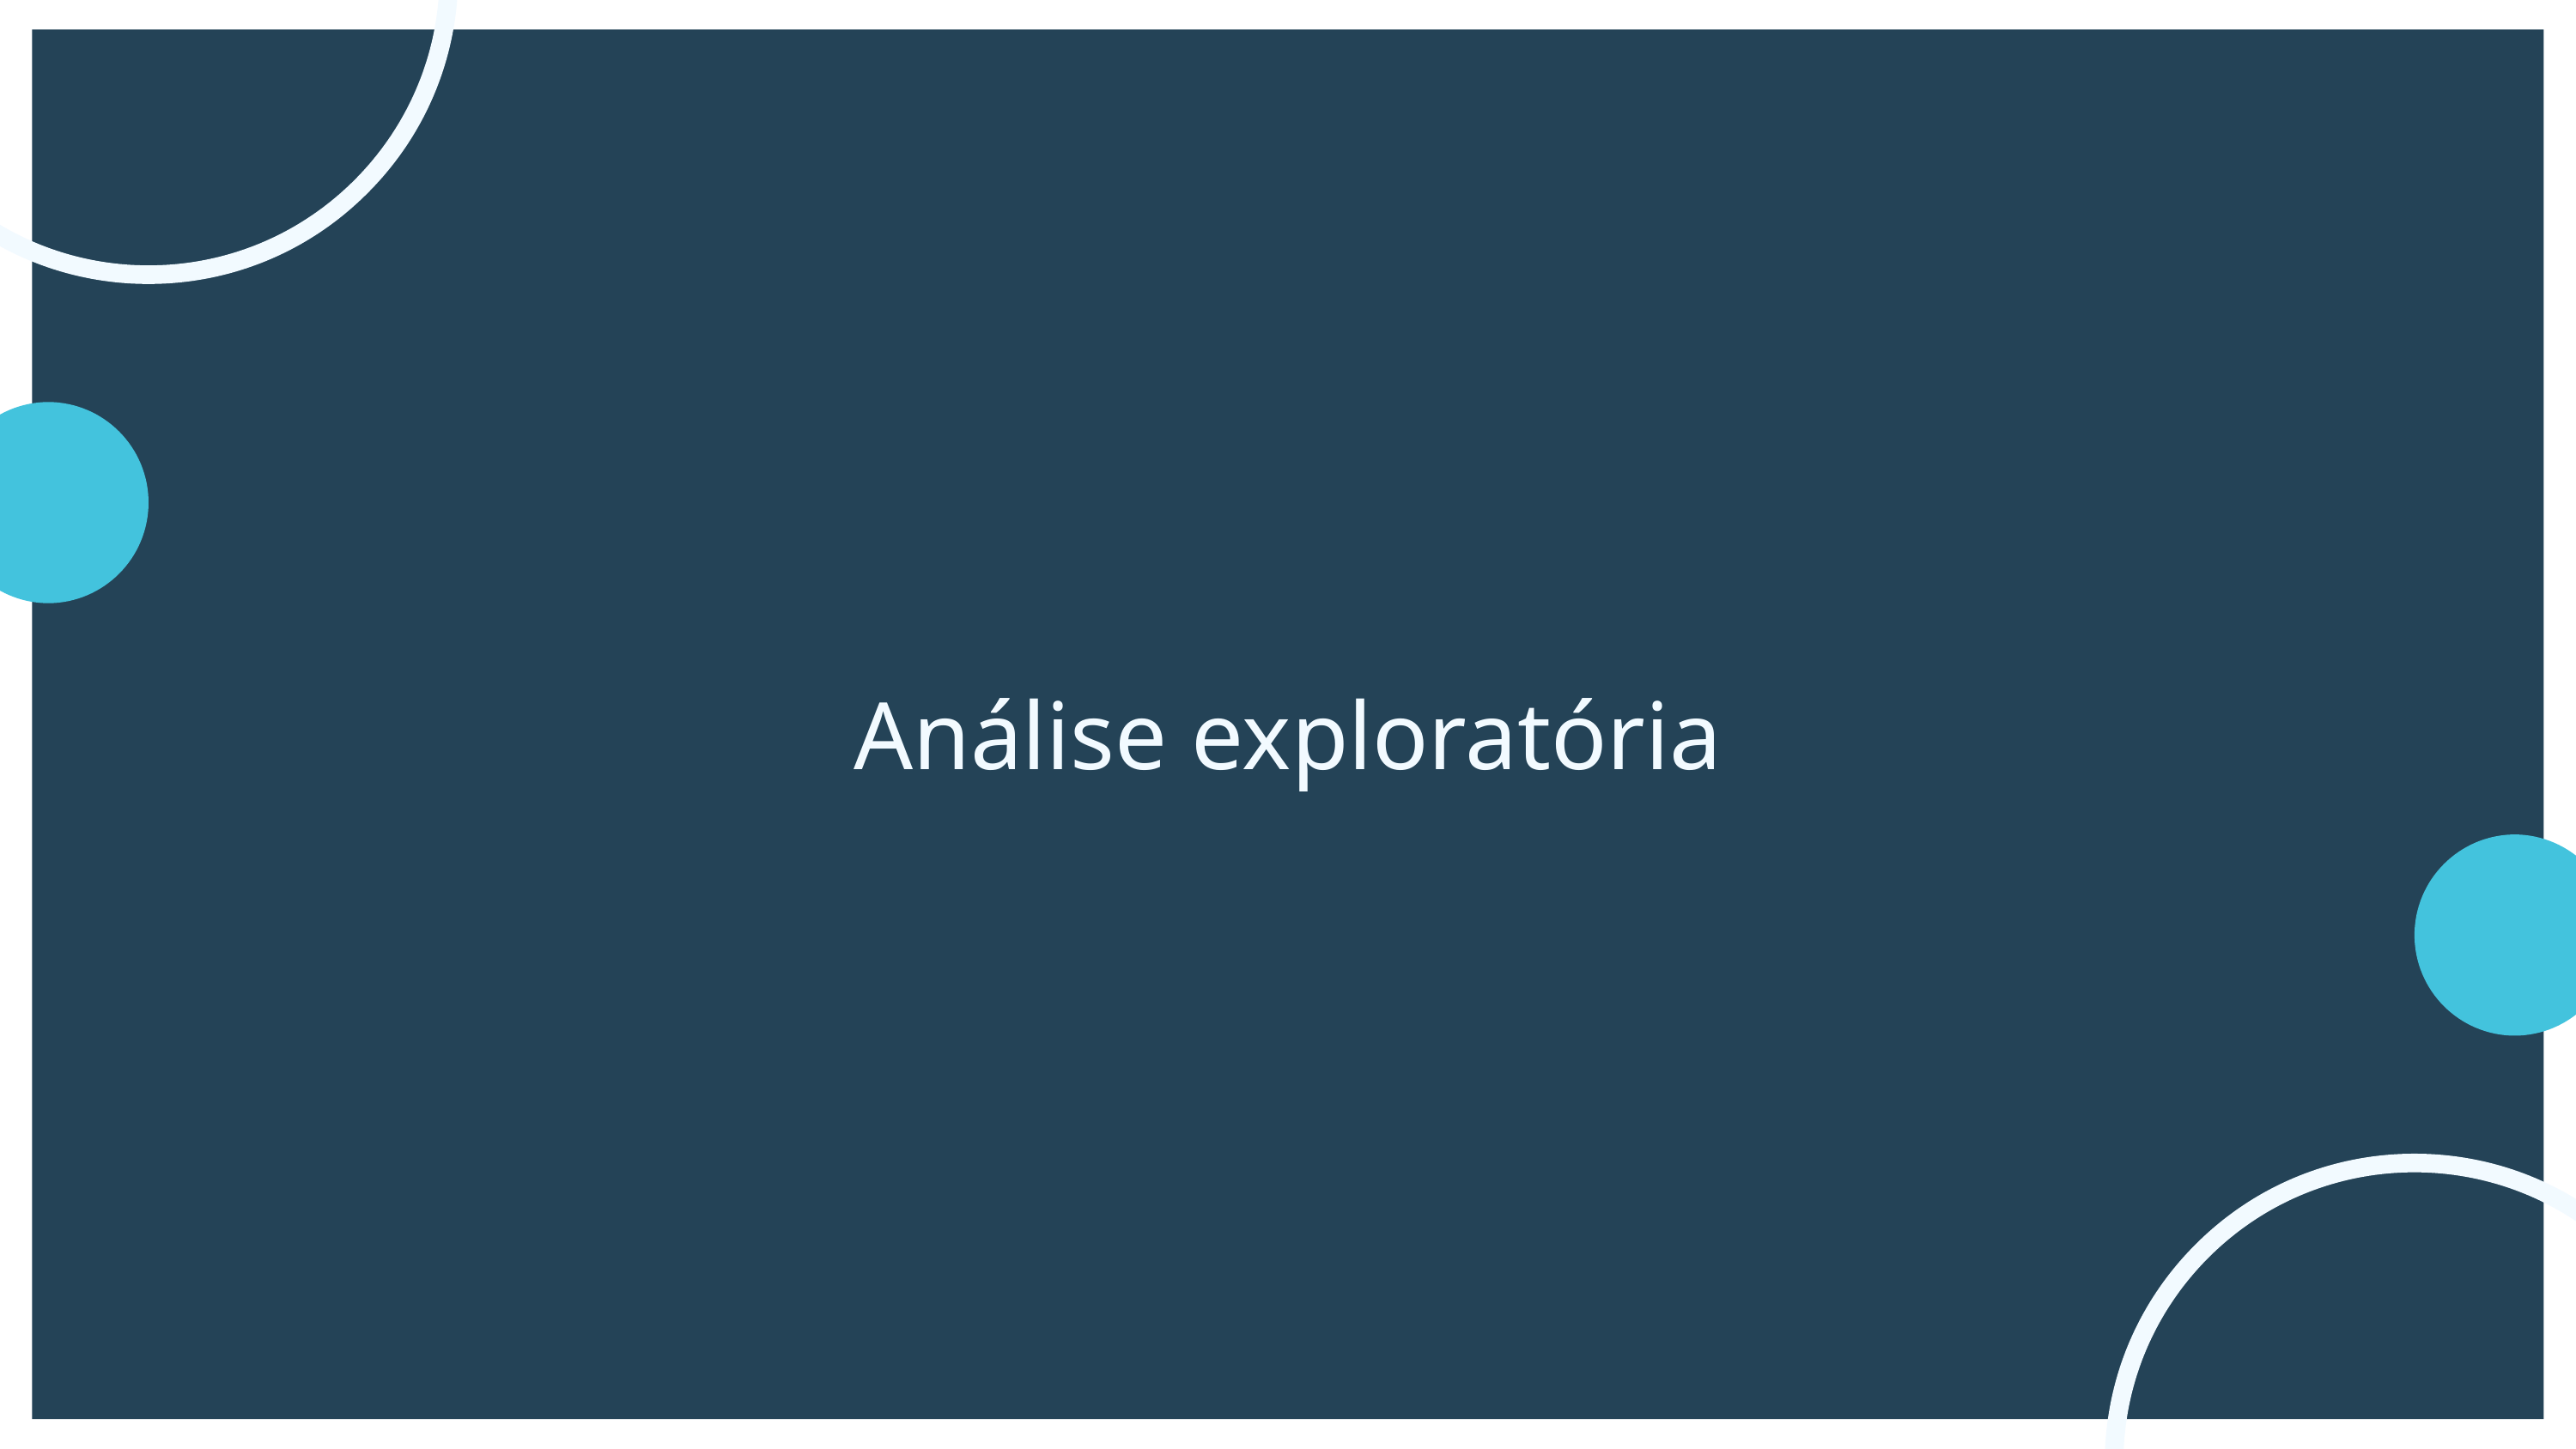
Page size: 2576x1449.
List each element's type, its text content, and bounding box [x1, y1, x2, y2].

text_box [0, 0, 459, 603]
text_box Análise exploratória [32, 29, 2544, 1420]
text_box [2104, 834, 2576, 1449]
